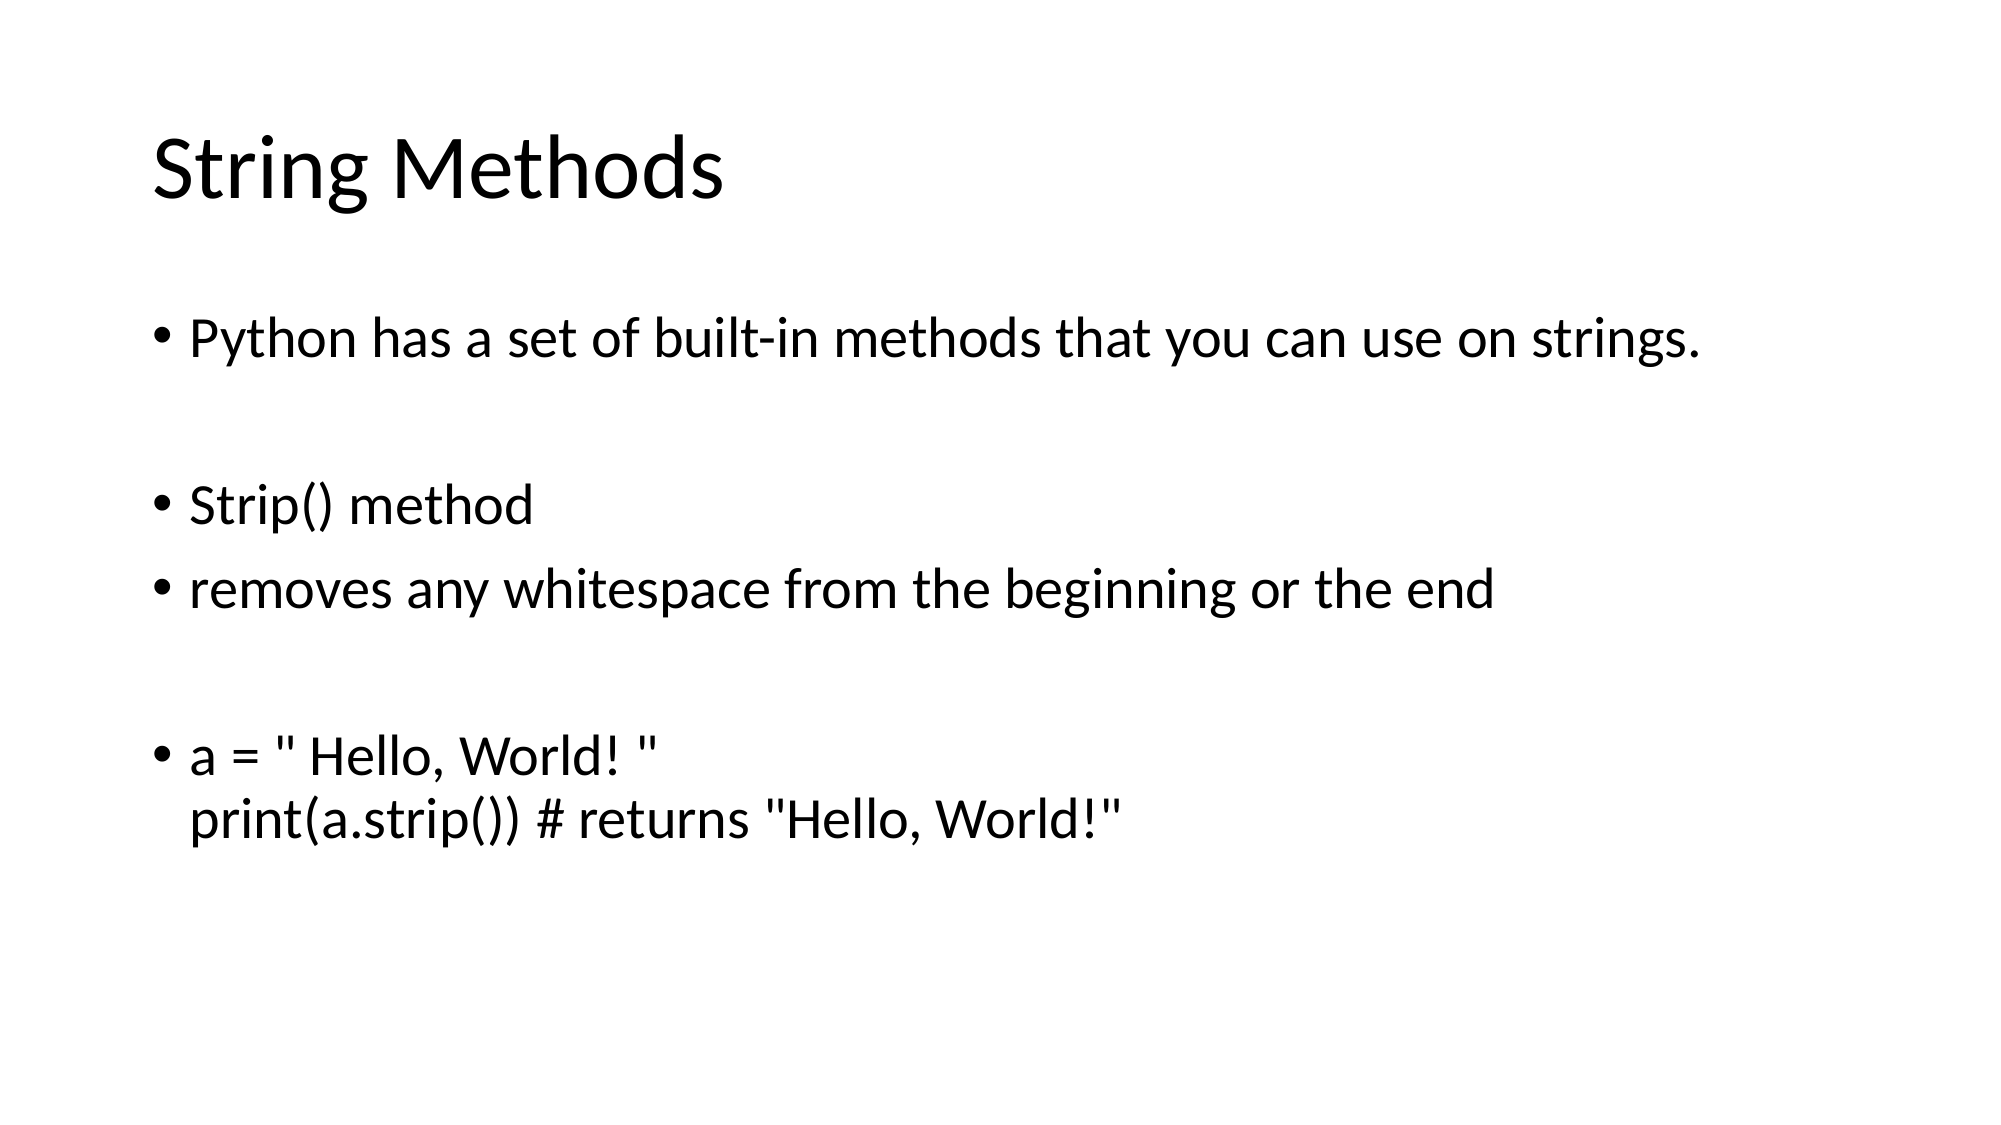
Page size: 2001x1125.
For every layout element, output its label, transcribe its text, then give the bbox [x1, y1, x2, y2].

list Python has a set of built-in methods that you can use on strings. Strip() method removes any whitespace from the beginning or the end a = " Hello, World! " print(a.strip()) # returns "Hello, World!" [137, 299, 1863, 1014]
title String Methods [137, 59, 1863, 278]
